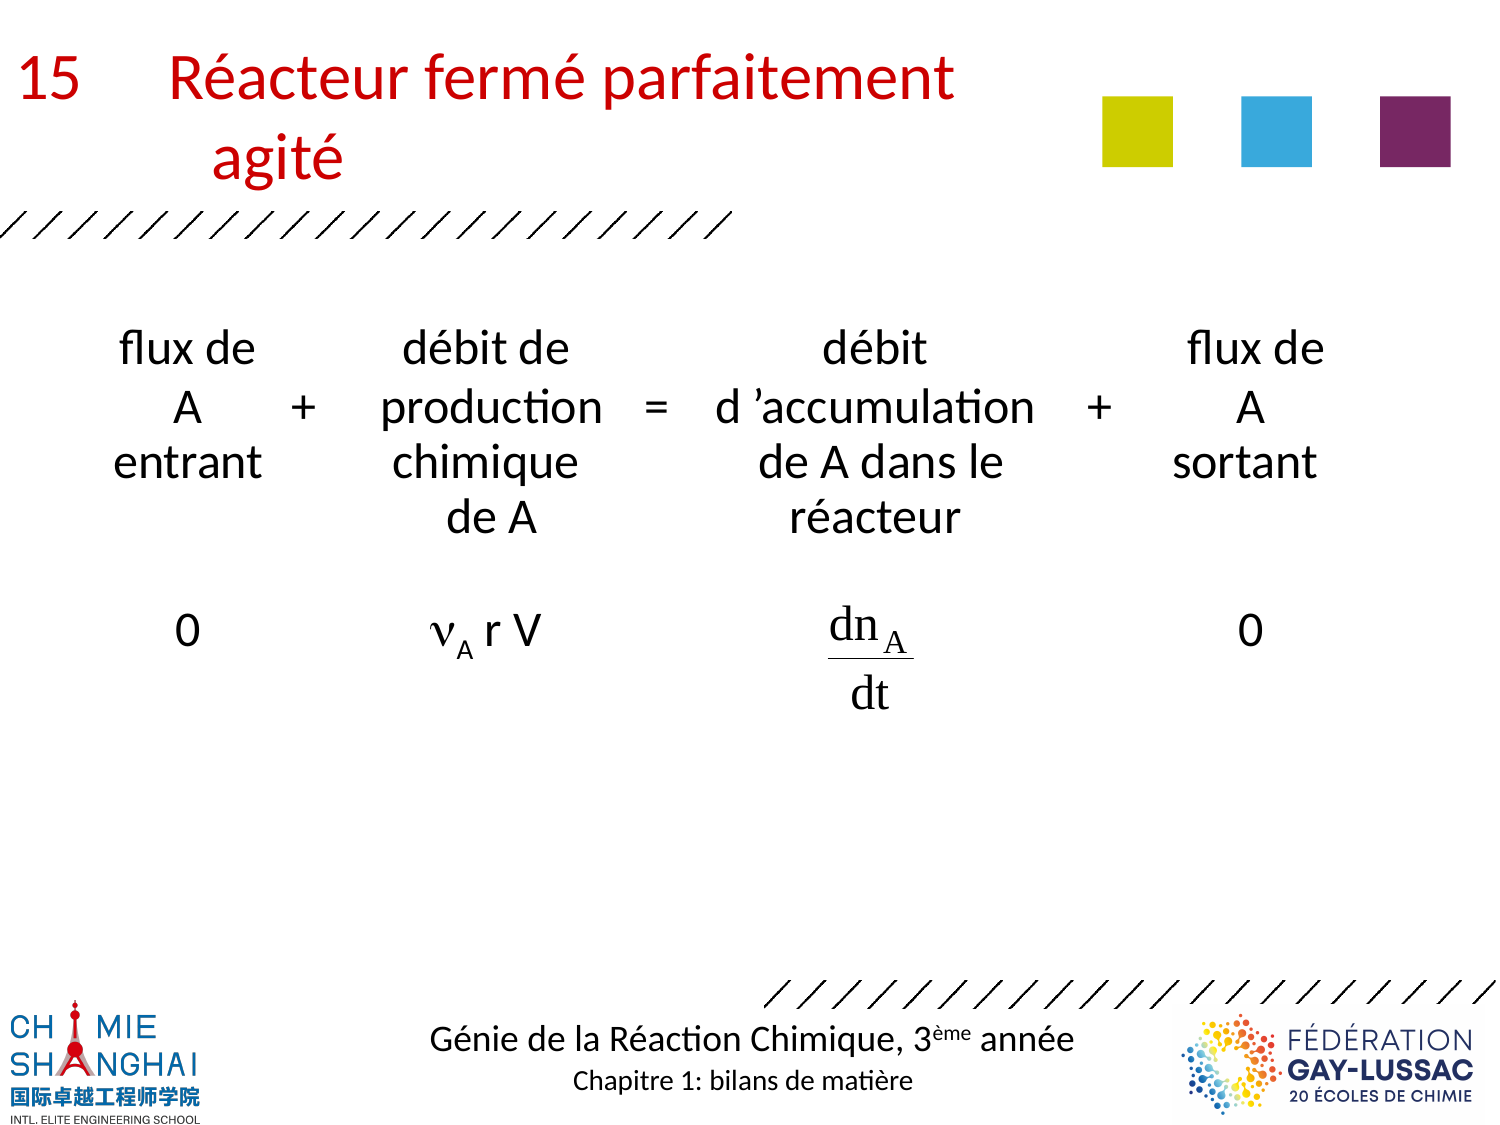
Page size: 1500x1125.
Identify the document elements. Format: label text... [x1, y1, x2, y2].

text_box flux de débit de débit flux de A + production = d ’accumulation + A entrant chimique de A dans le sortant de A réacteur 0 nA r V 0 [85, 307, 1396, 661]
text_box Réacteur fermé parfaitement agité [0, 19, 1275, 207]
picture [11, 1000, 200, 1124]
picture [0, 211, 732, 239]
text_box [823, 596, 919, 716]
picture [764, 980, 1496, 1125]
